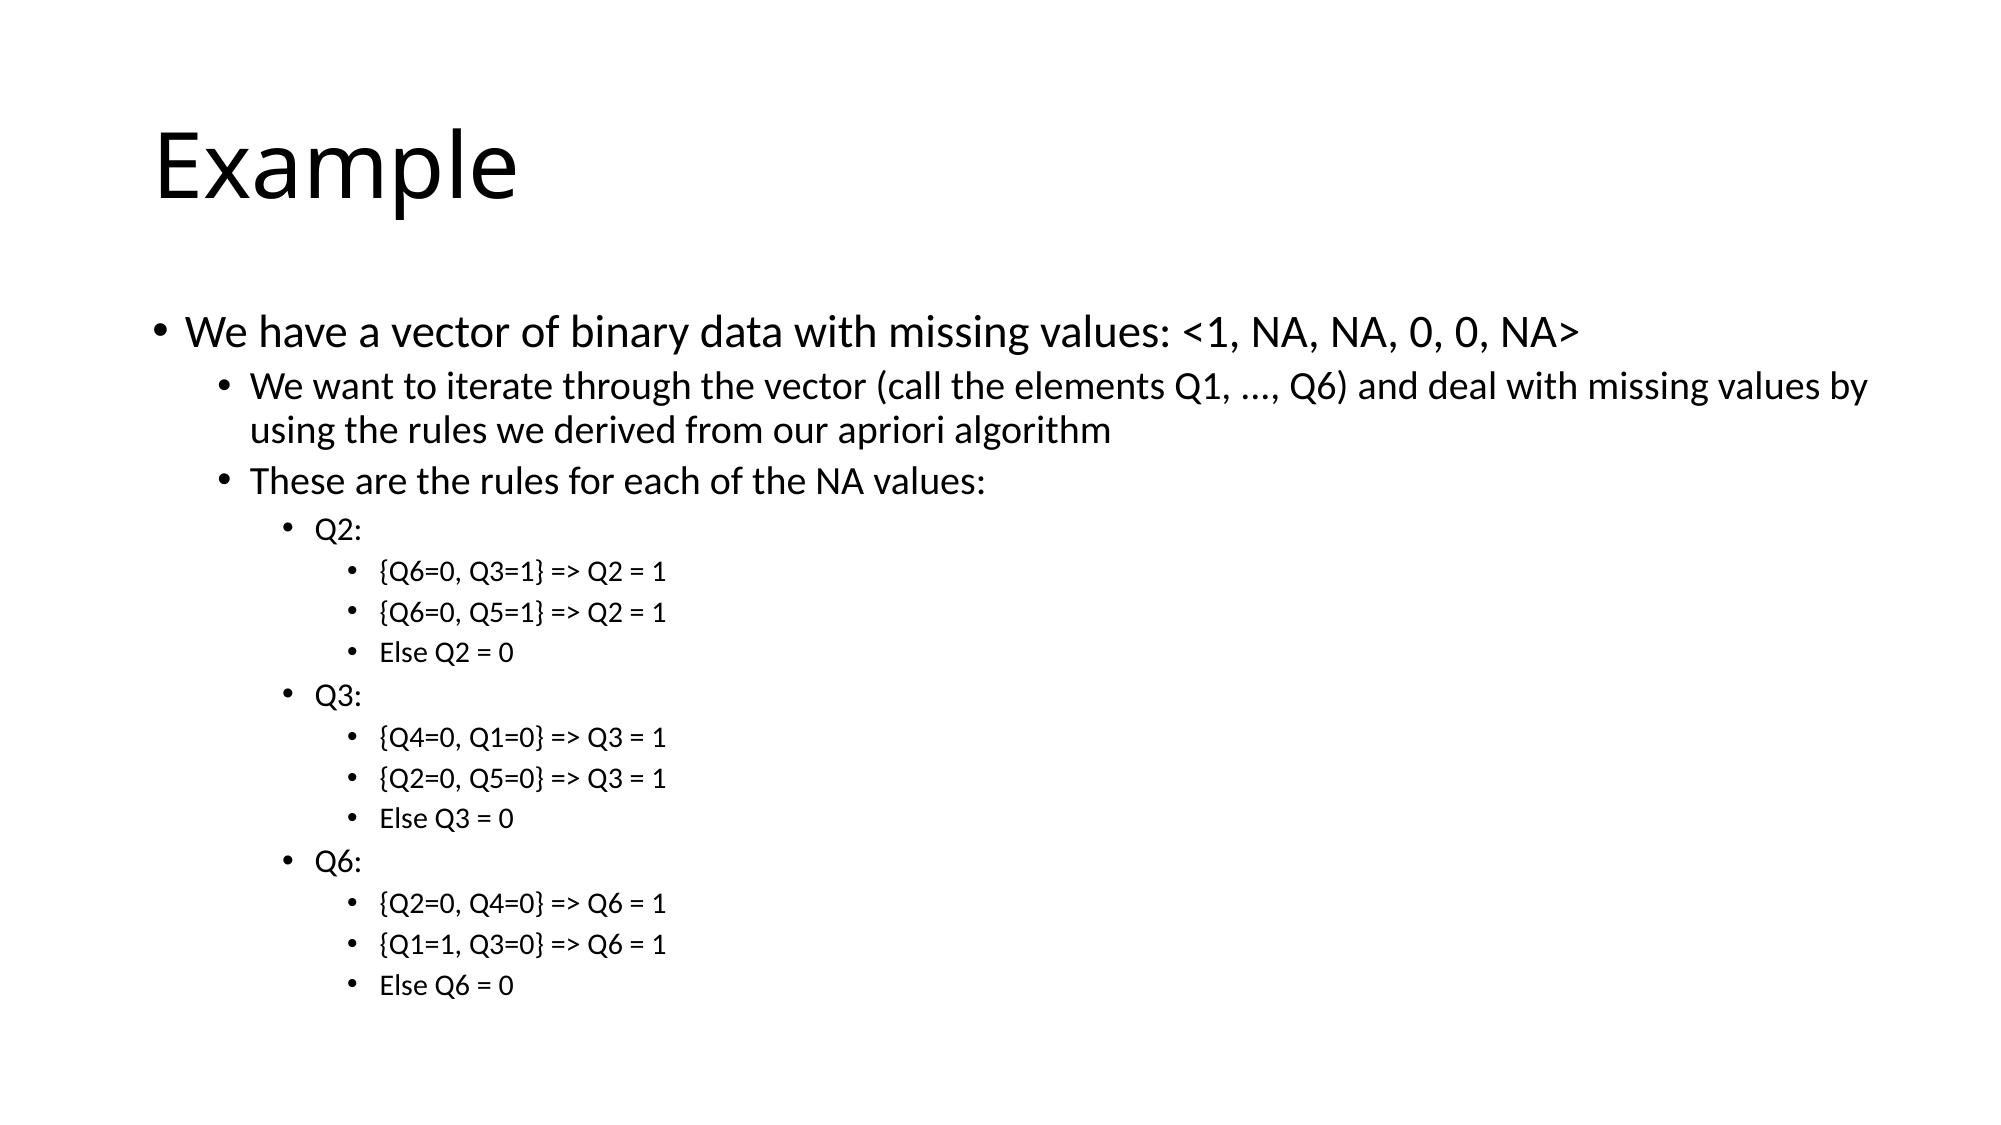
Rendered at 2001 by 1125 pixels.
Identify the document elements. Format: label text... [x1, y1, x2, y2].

title Example [137, 59, 1863, 278]
list We have a vector of binary data with missing values: <1, NA, NA, 0, 0, NA> We want to iterate through the vector (call the elements Q1, ..., Q6) and deal with missing values by using the rules we derived from our apriori algorithm These are the rules for each of the NA values: Q2: {Q6=0, Q3=1} => Q2 = 1 {Q6=0, Q5=1} => Q2 = 1 Else Q2 = 0 Q3: {Q4=0, Q1=0} => Q3 = 1 {Q2=0, Q5=0} => Q3 = 1 Else Q3 = 0 Q6: {Q2=0, Q4=0} => Q6 = 1 {Q1=1, Q3=0} => Q6 = 1 Else Q6 = 0 [137, 299, 1963, 1014]
